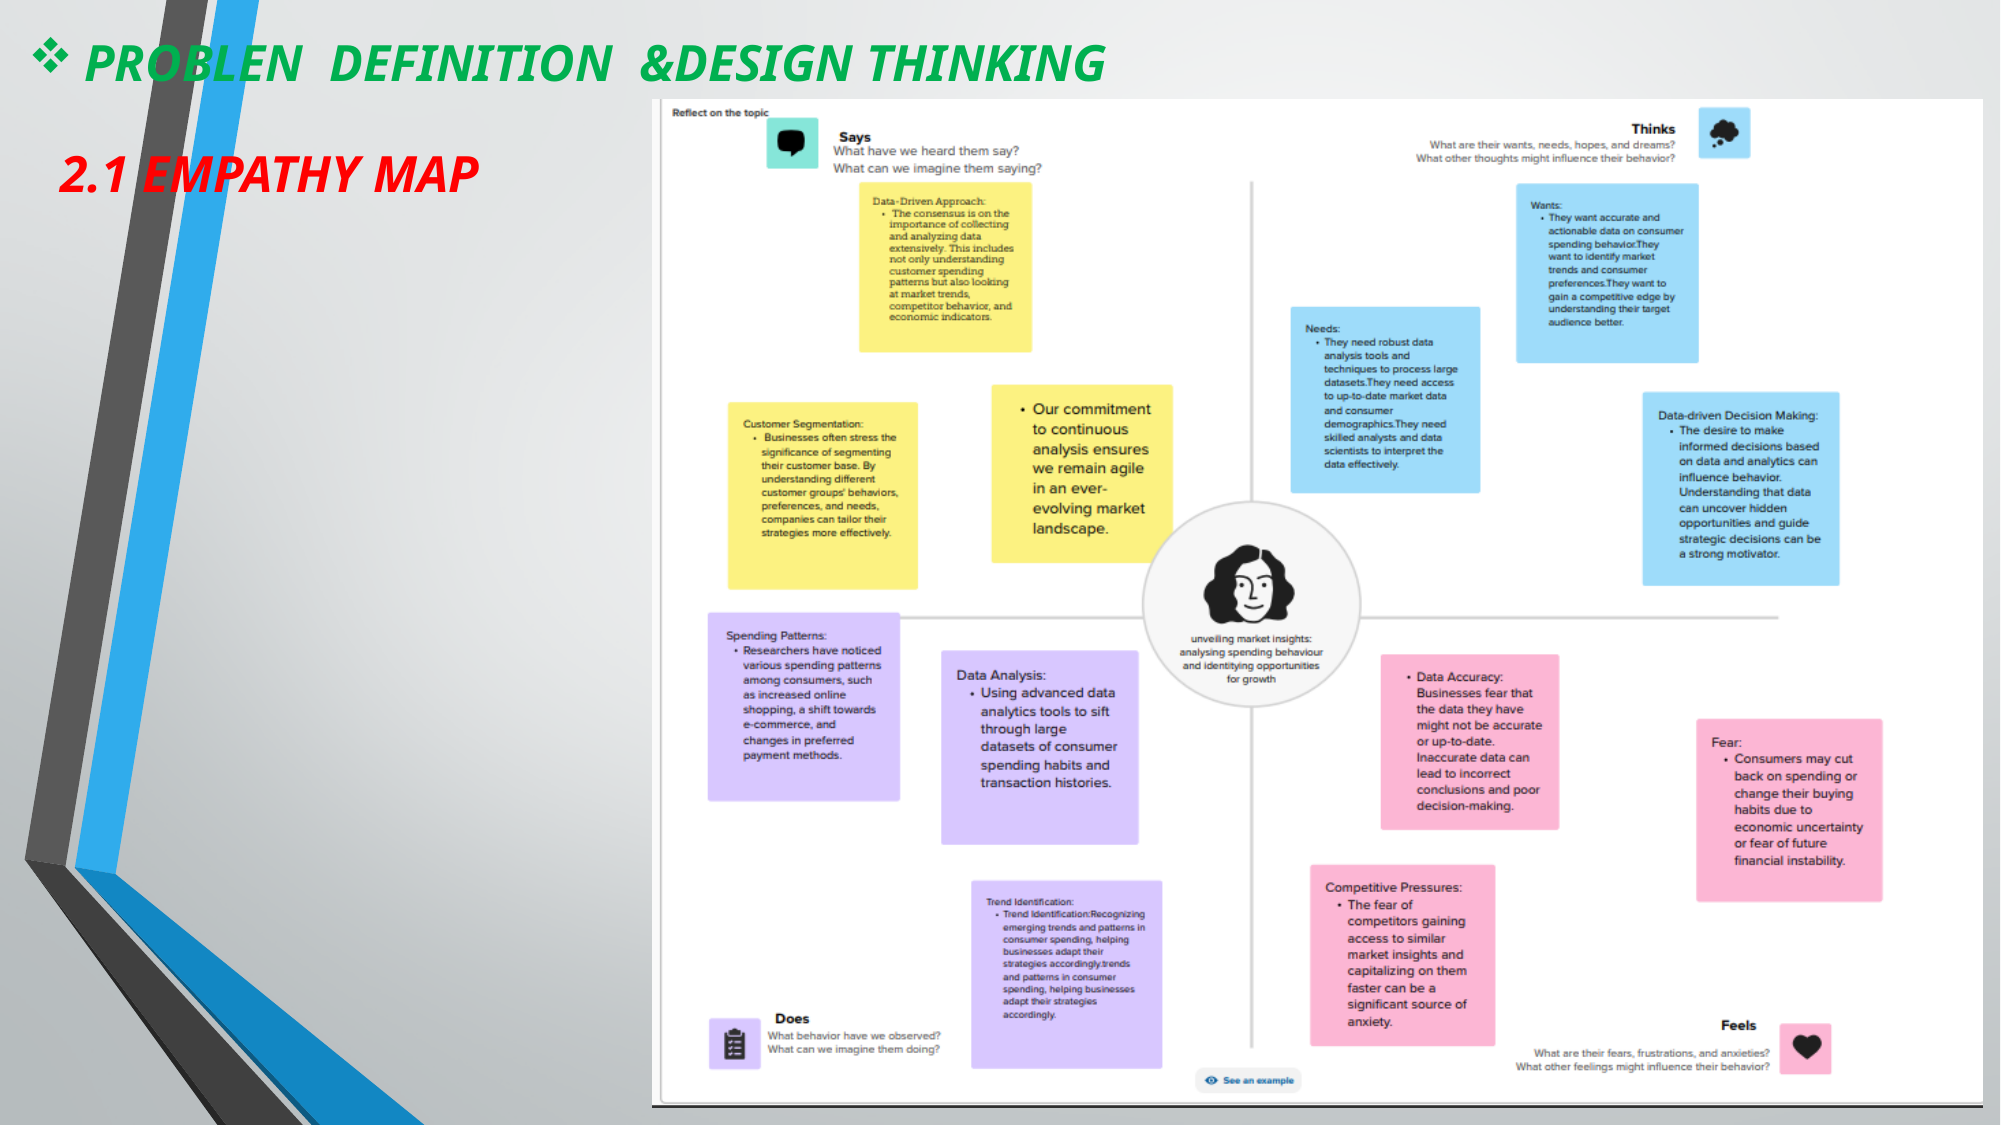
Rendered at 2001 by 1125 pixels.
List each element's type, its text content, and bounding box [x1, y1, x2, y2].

picture [651, 99, 1983, 1108]
text_box PROBLEN DEFINITION &DESIGN THINKING [13, 23, 1883, 99]
text_box 2.1 EMPATHY MAP [45, 135, 651, 211]
